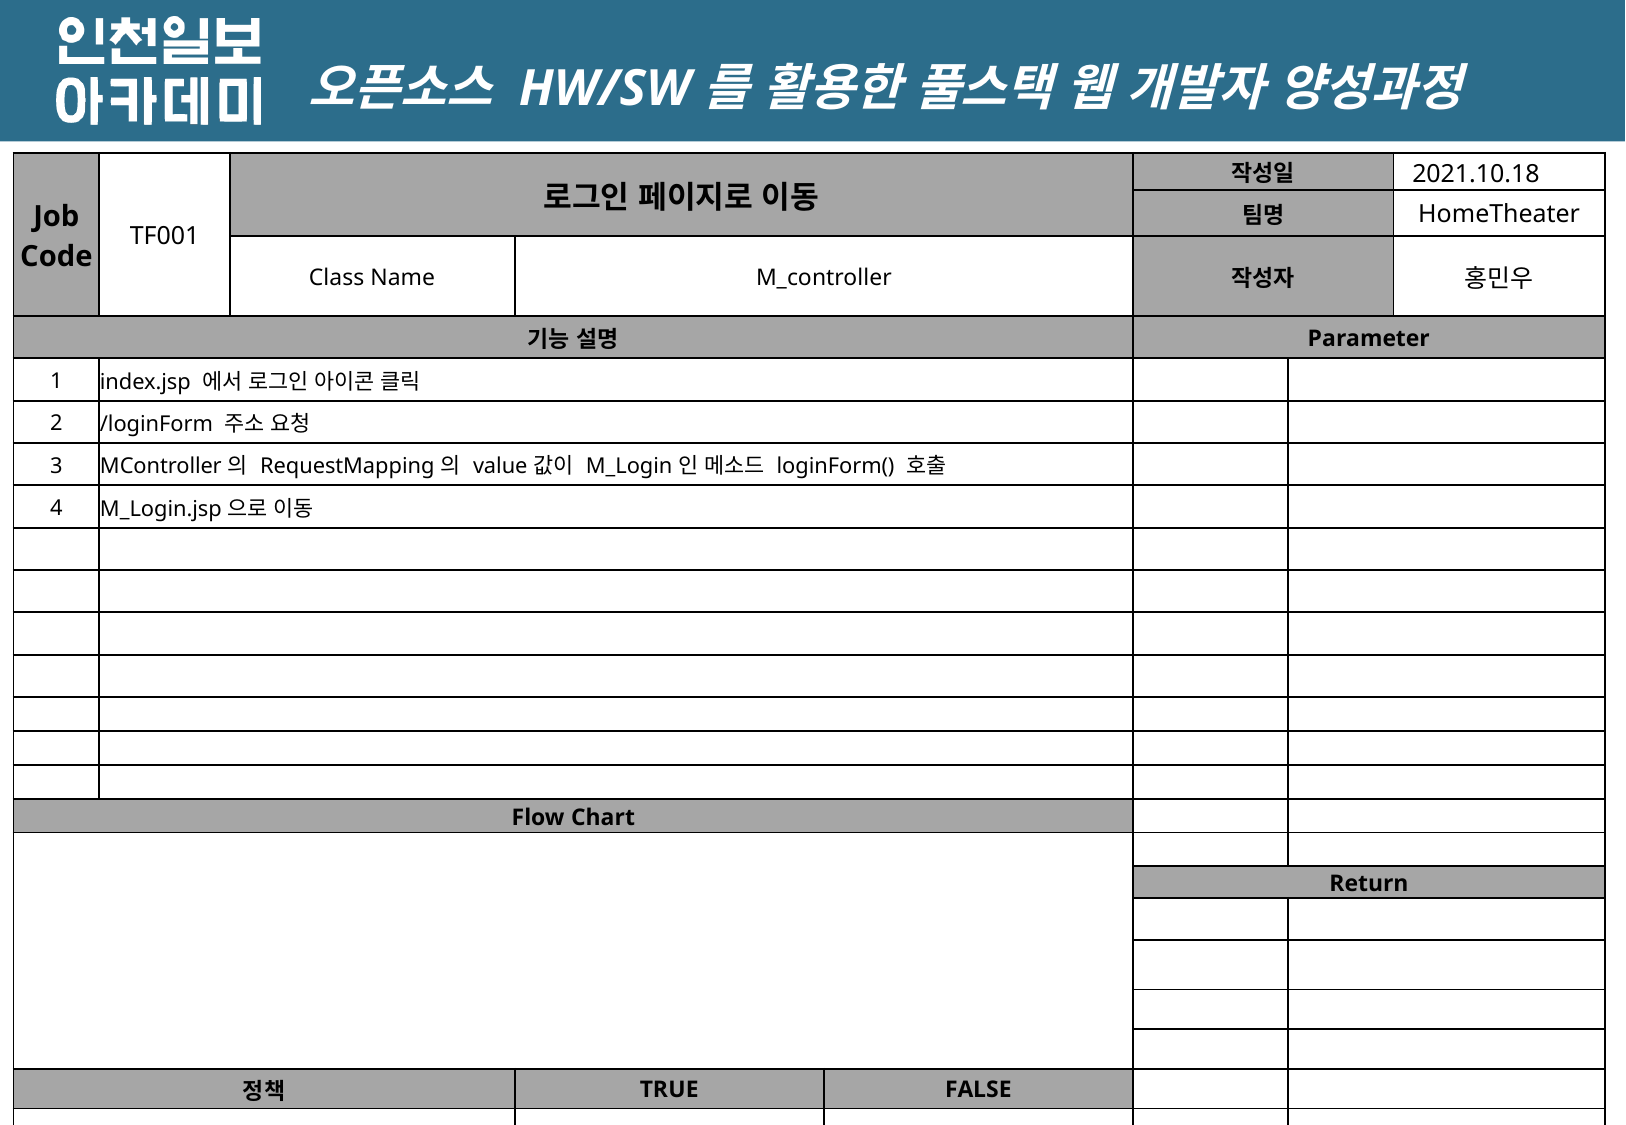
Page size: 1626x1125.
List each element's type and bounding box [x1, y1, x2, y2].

table_cell [1289, 529, 1604, 569]
table_cell [1394, 237, 1604, 315]
table_cell [1289, 402, 1604, 442]
table_cell [825, 1070, 1132, 1108]
table_cell [1289, 766, 1604, 798]
table_cell [14, 317, 1132, 357]
table_cell [516, 237, 1132, 315]
table_cell [1394, 191, 1604, 235]
table_cell [1289, 1070, 1604, 1108]
table_cell [1289, 1109, 1604, 1125]
table_cell [1134, 899, 1287, 939]
table_cell [100, 486, 1132, 527]
table_cell [1134, 800, 1287, 832]
table_cell [1134, 1070, 1287, 1108]
table_cell [14, 529, 98, 569]
table_cell [1289, 444, 1604, 484]
table_cell [1134, 571, 1287, 611]
table_cell [1134, 486, 1287, 527]
table_cell [1134, 867, 1604, 897]
table_cell [100, 698, 1132, 730]
picture [56, 16, 261, 125]
table_cell [14, 800, 1132, 832]
text_box [0, 0, 1625, 142]
table_cell [14, 486, 98, 527]
table_cell [1134, 941, 1287, 989]
table_header [14, 154, 98, 315]
table_cell [100, 359, 1132, 400]
table_cell [1134, 317, 1604, 357]
table_cell [1289, 899, 1604, 939]
table_cell [231, 237, 514, 315]
table_cell [516, 1109, 823, 1125]
table_cell [14, 571, 98, 611]
table_cell [100, 732, 1132, 764]
table_cell [1134, 402, 1287, 442]
table_cell [14, 1070, 514, 1108]
table_cell [100, 529, 1132, 569]
table_cell [1289, 698, 1604, 730]
table_cell [14, 359, 98, 400]
table_cell [1134, 1030, 1287, 1068]
table_cell [14, 833, 1132, 1068]
table_cell [1134, 656, 1287, 696]
table_header [1394, 154, 1604, 189]
table_cell [14, 402, 98, 442]
table_cell [1134, 833, 1287, 865]
table_cell [100, 444, 1132, 484]
table_cell [1134, 444, 1287, 484]
table_cell [100, 656, 1132, 696]
table_cell [100, 766, 1132, 798]
table_cell [1289, 656, 1604, 696]
table_cell [100, 571, 1132, 611]
table_cell [1289, 1030, 1604, 1068]
table_cell [1134, 237, 1393, 315]
table_cell [1134, 613, 1287, 654]
table_cell [14, 656, 98, 696]
table_cell [1289, 990, 1604, 1028]
table_cell [14, 1109, 514, 1125]
table_cell [1134, 529, 1287, 569]
table_cell [1289, 732, 1604, 764]
table_cell [516, 1070, 823, 1108]
table_cell [1289, 613, 1604, 654]
table_cell [1289, 359, 1604, 400]
table_cell [1134, 766, 1287, 798]
table_cell [1134, 359, 1287, 400]
table_cell [1289, 800, 1604, 832]
table_header [1134, 154, 1393, 189]
table_cell [1134, 698, 1287, 730]
table_cell [1289, 833, 1604, 865]
table_cell [14, 613, 98, 654]
table_cell [100, 402, 1132, 442]
table_cell [1289, 571, 1604, 611]
table_cell [1134, 1109, 1287, 1125]
table_cell [825, 1109, 1132, 1125]
table_cell [14, 732, 98, 764]
table_cell [1134, 990, 1287, 1028]
table_cell [1134, 732, 1287, 764]
table_cell [14, 766, 98, 798]
table_cell [14, 444, 98, 484]
table_cell [1134, 191, 1393, 235]
table_header [231, 154, 1132, 235]
table_cell [1289, 941, 1604, 989]
table_cell [100, 613, 1132, 654]
table_cell [14, 698, 98, 730]
table_header [100, 154, 229, 315]
table_cell [1289, 486, 1604, 527]
